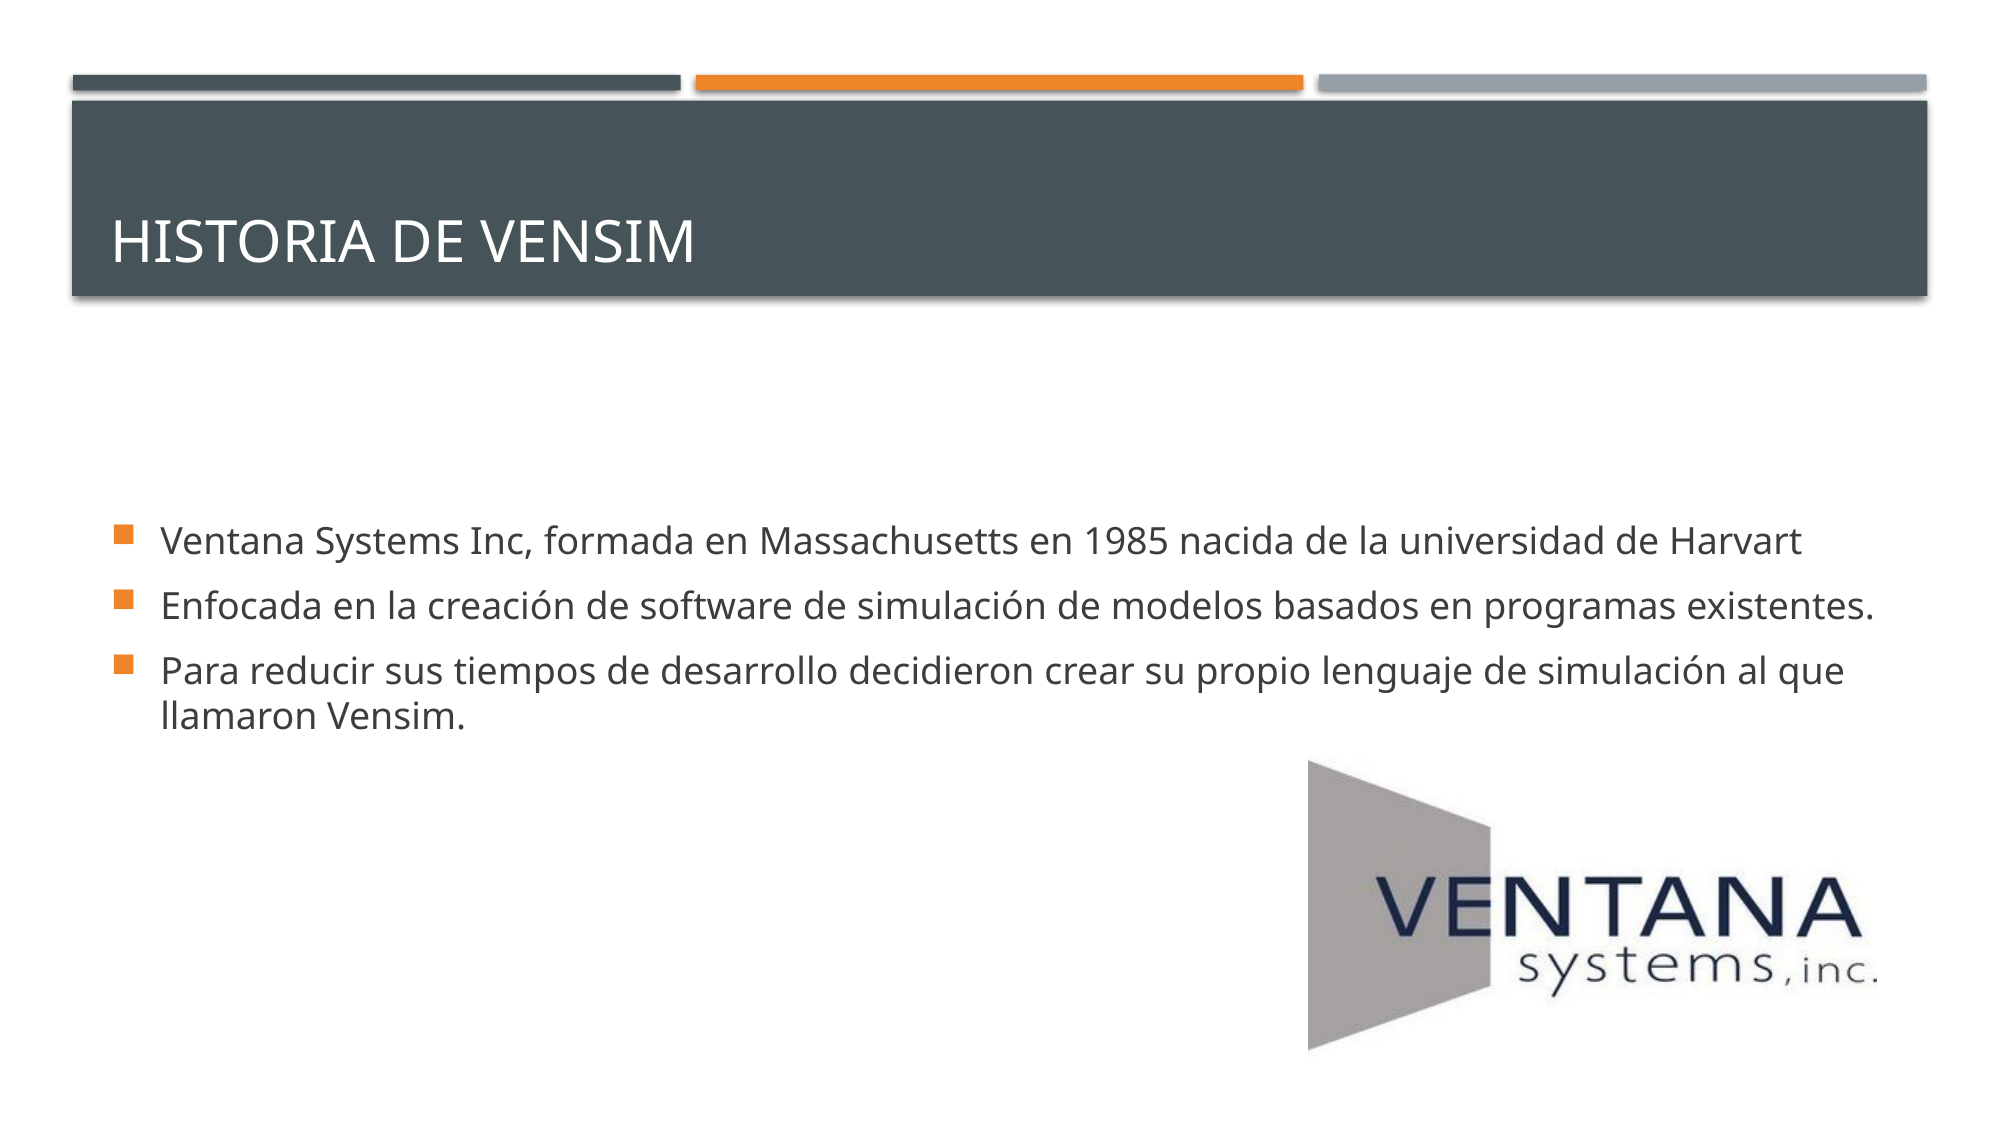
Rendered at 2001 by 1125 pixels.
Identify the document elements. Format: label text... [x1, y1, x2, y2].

picture [1307, 751, 1878, 1066]
text_box [975, 537, 1025, 588]
list Ventana Systems Inc, formada en Massachusetts en 1985 nacida de la universidad de Harvart Enfocada en la creación de software de simulación de modelos basados en programas existentes. Para reducir sus tiempos de desarrollo decidieron crear su propio lenguaje de simulación al que llamaron Vensim. [95, 357, 1905, 962]
title Historia de vensim [95, 115, 1905, 282]
